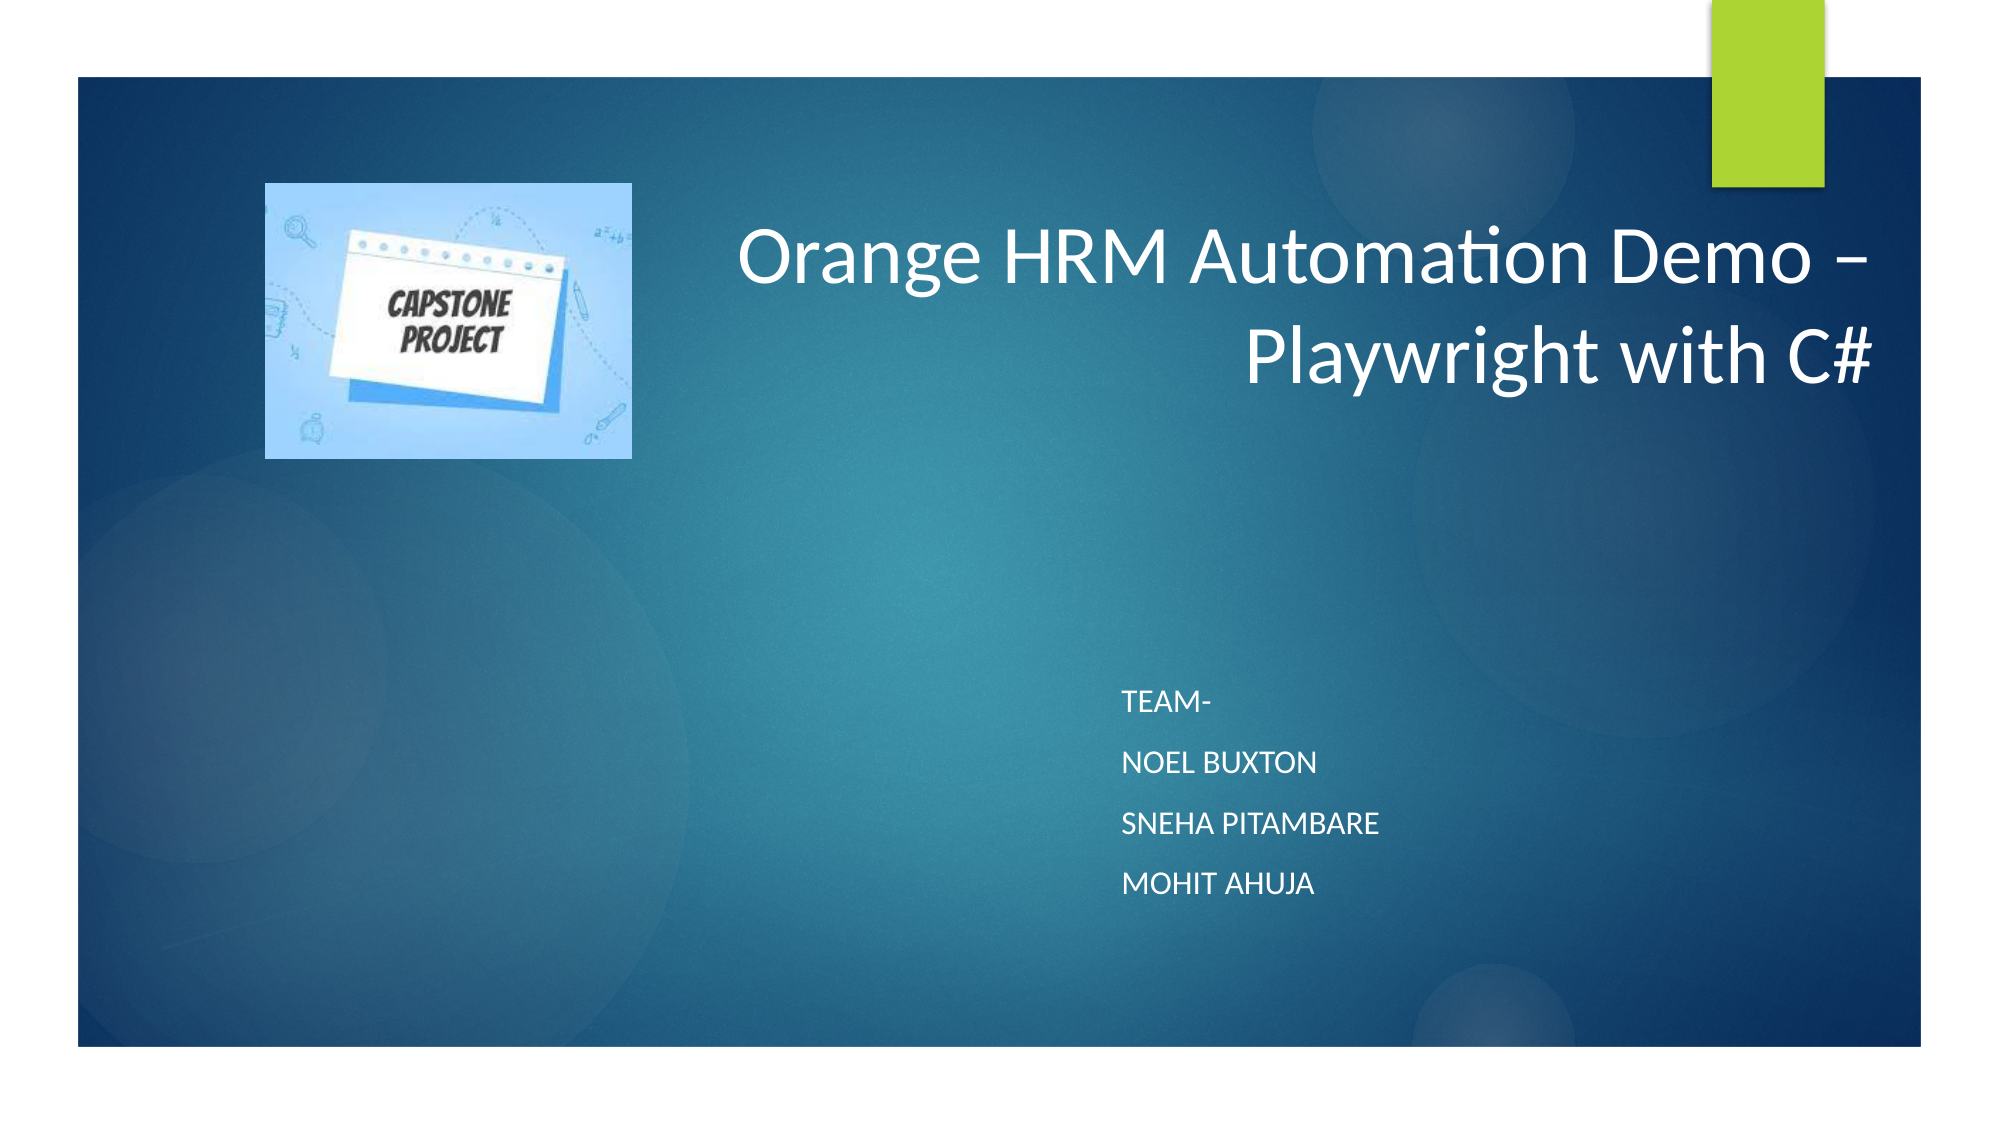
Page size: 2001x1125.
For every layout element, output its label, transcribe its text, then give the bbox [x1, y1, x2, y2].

subtitle Team- Noel Buxton Sneha Pitambare Mohit Ahuja [1106, 672, 1890, 917]
title Orange HRM Automation Demo – Playwright with C# [636, 199, 1890, 409]
picture [265, 183, 632, 459]
